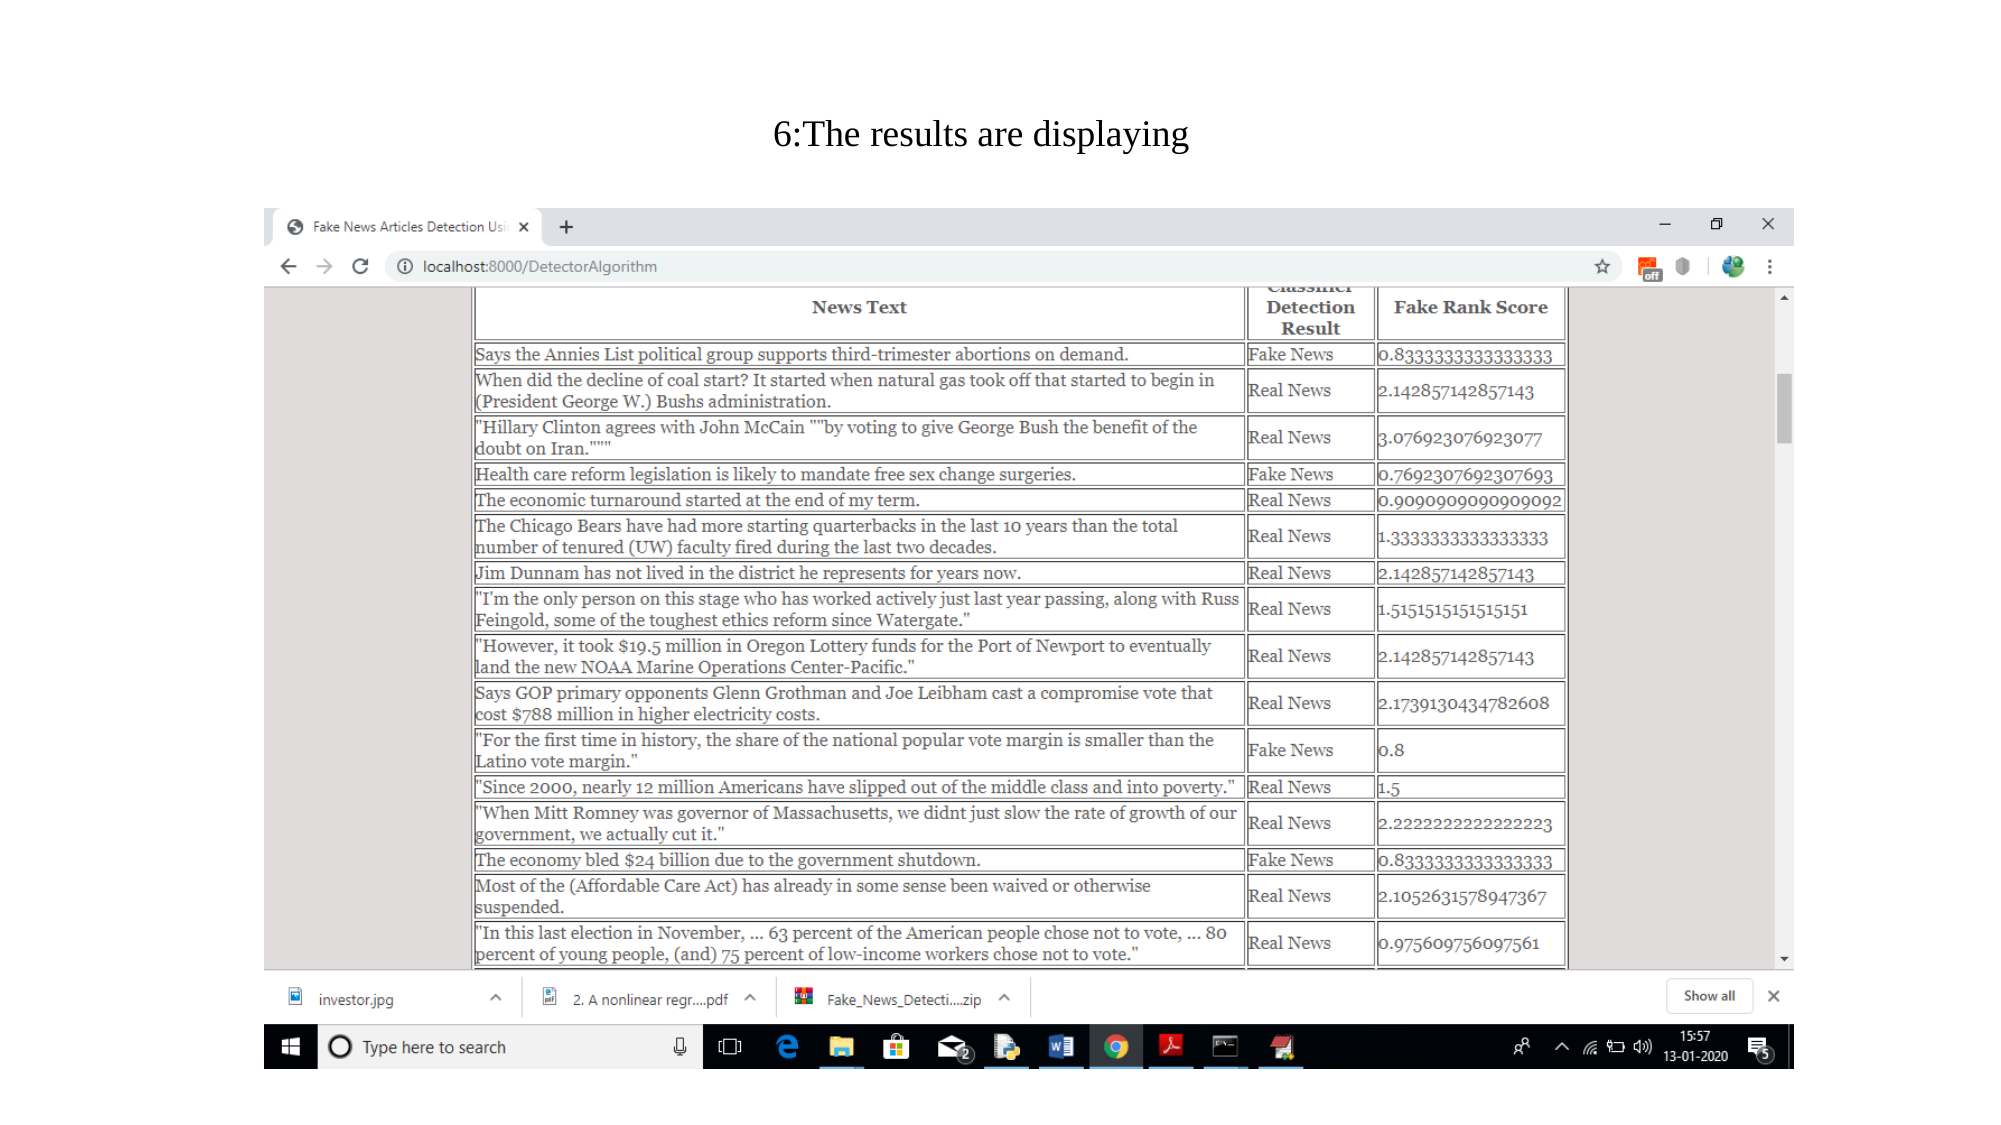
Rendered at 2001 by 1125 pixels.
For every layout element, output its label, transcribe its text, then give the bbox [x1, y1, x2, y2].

text_box 6:The results are displaying [738, 101, 1225, 162]
picture [264, 208, 1794, 1069]
